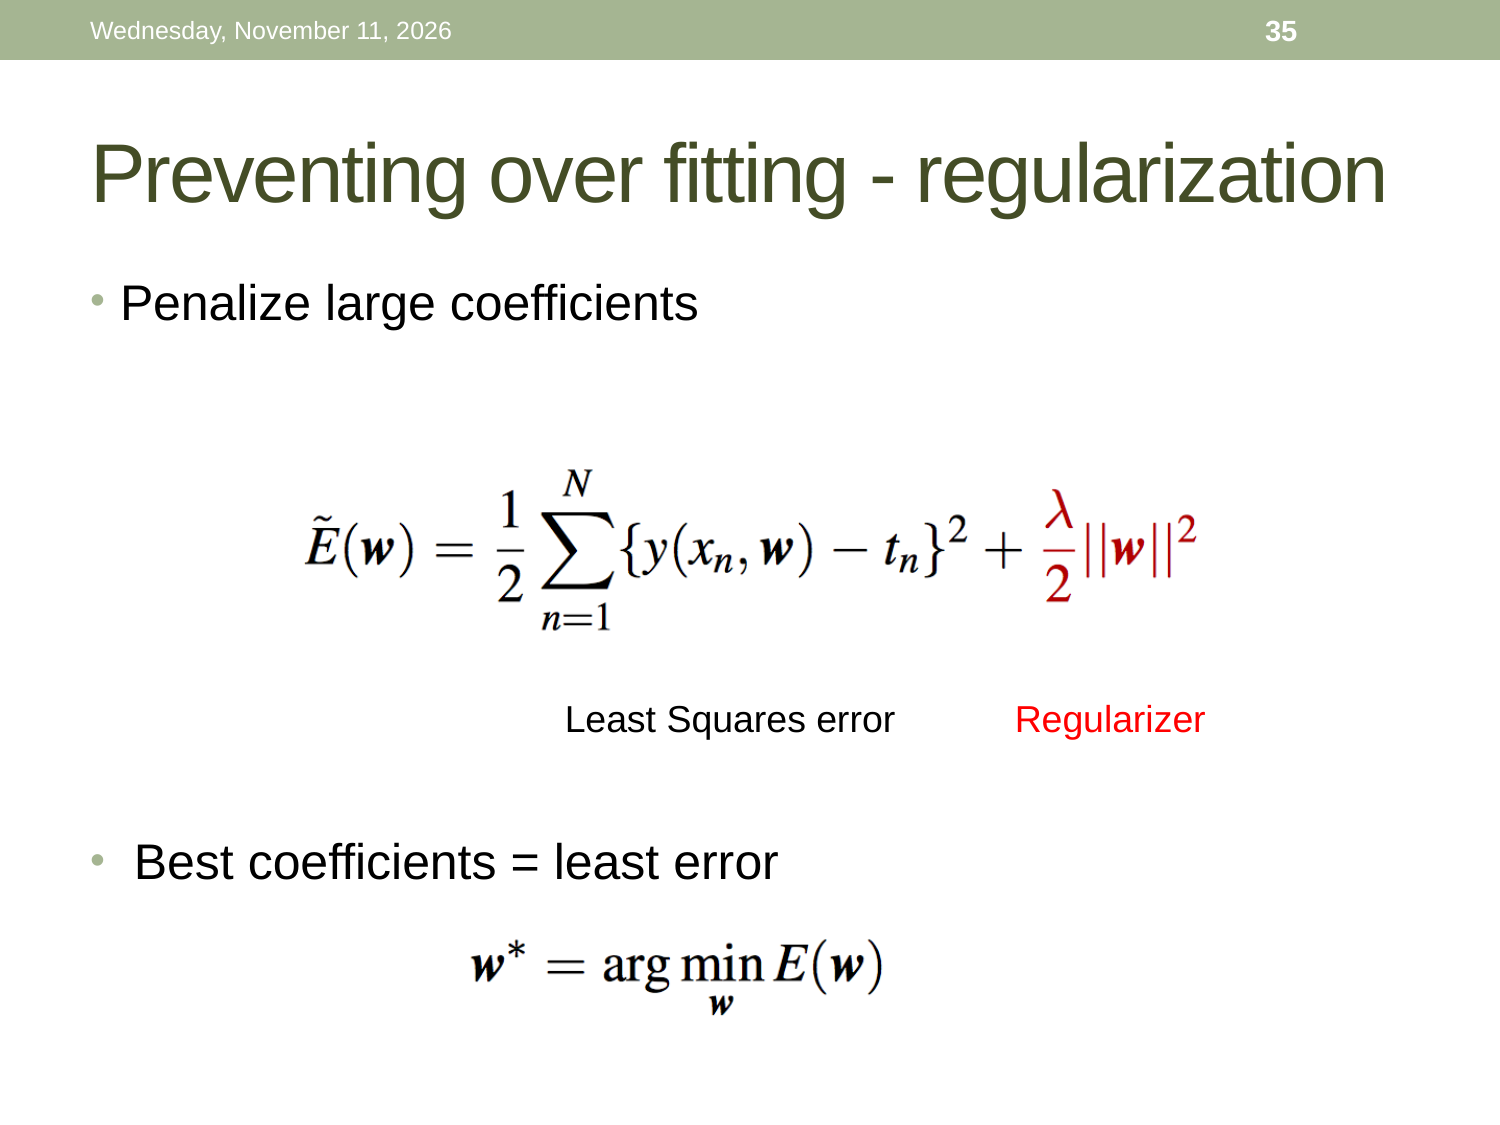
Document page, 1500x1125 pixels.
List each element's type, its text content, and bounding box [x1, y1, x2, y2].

slide_number 35 [1250, 3, 1425, 57]
text_box Least Squares error Regularizer [549, 687, 1235, 748]
list Penalize large coefficients Best coefficients = least error [75, 262, 1425, 1075]
picture [278, 437, 1219, 686]
picture [436, 910, 902, 1053]
title Preventing over fitting - regularization [75, 87, 1425, 250]
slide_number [75, 3, 550, 57]
